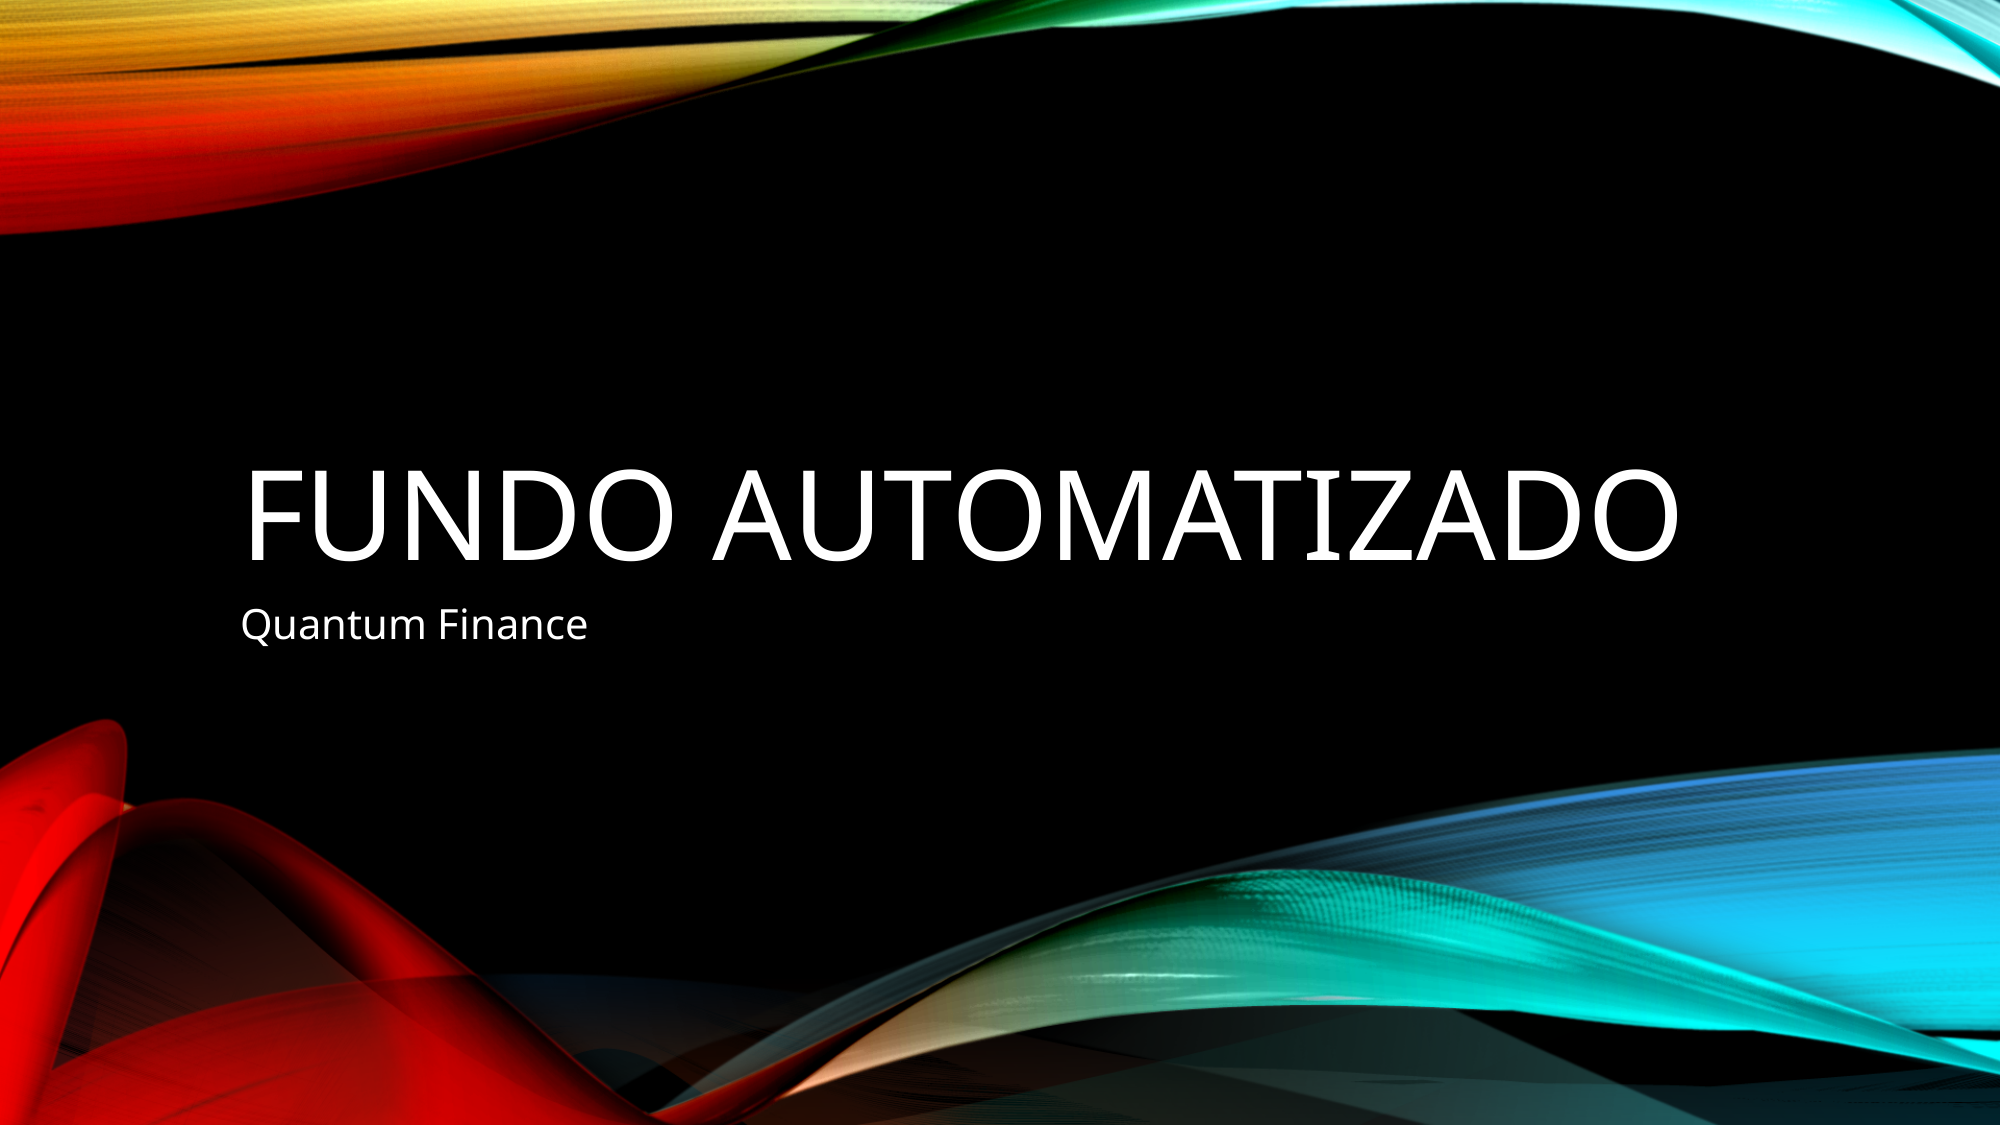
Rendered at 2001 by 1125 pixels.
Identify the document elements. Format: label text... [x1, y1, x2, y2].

title Fundo automatizado [225, 295, 1775, 595]
subtitle Quantum Finance [225, 595, 1775, 709]
picture [0, 0, 2000, 237]
picture [0, 717, 2000, 1125]
